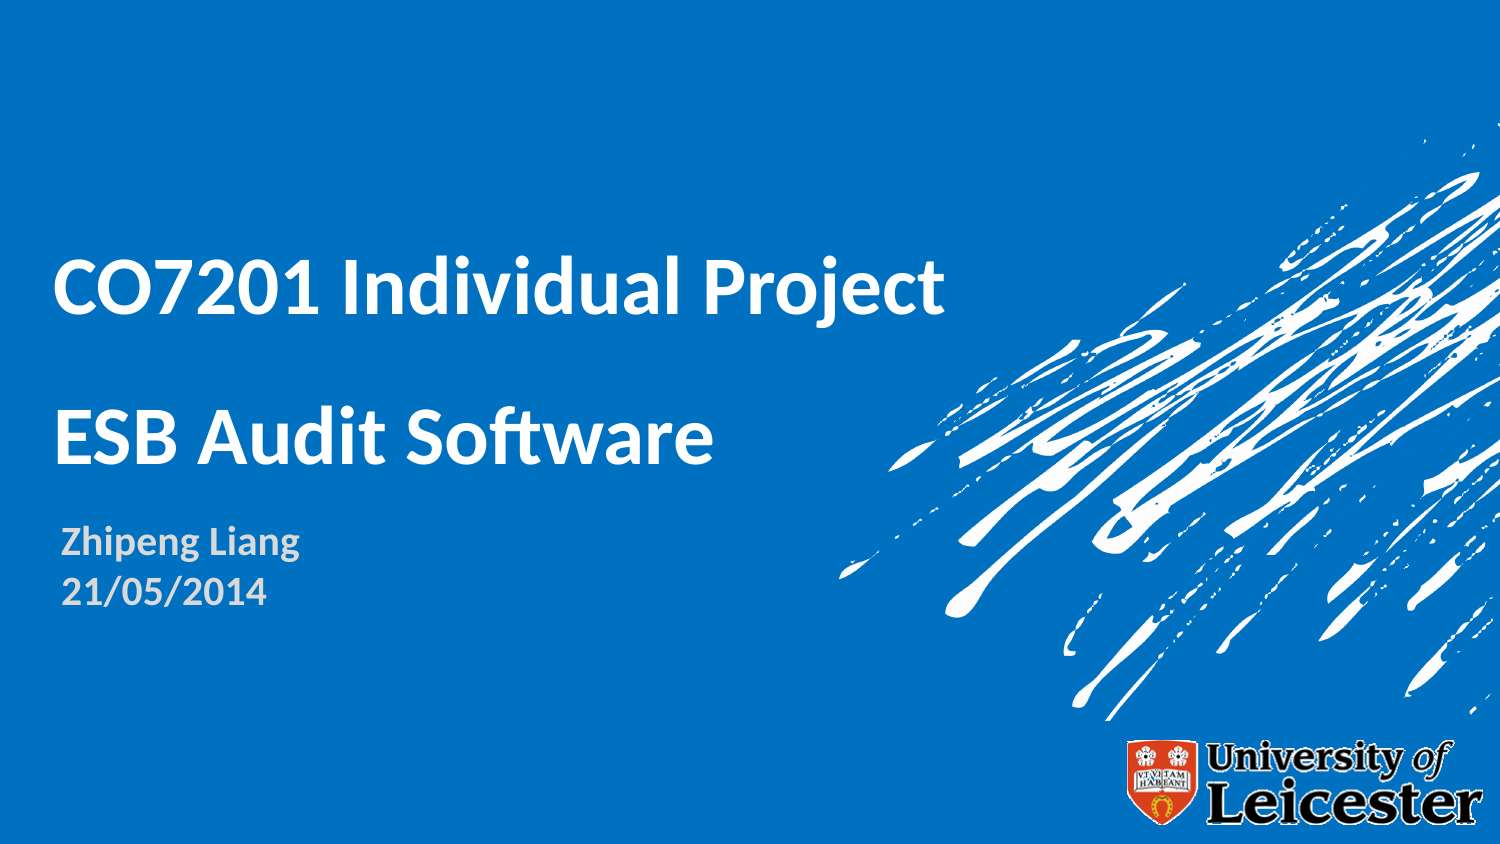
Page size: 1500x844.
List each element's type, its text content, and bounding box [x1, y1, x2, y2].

subtitle Zhipeng Liang 21/05/2014 [46, 504, 860, 623]
picture [1127, 740, 1483, 826]
title CO7201 Individual Project ESB Audit Software [38, 173, 1126, 481]
picture [839, 123, 1500, 721]
